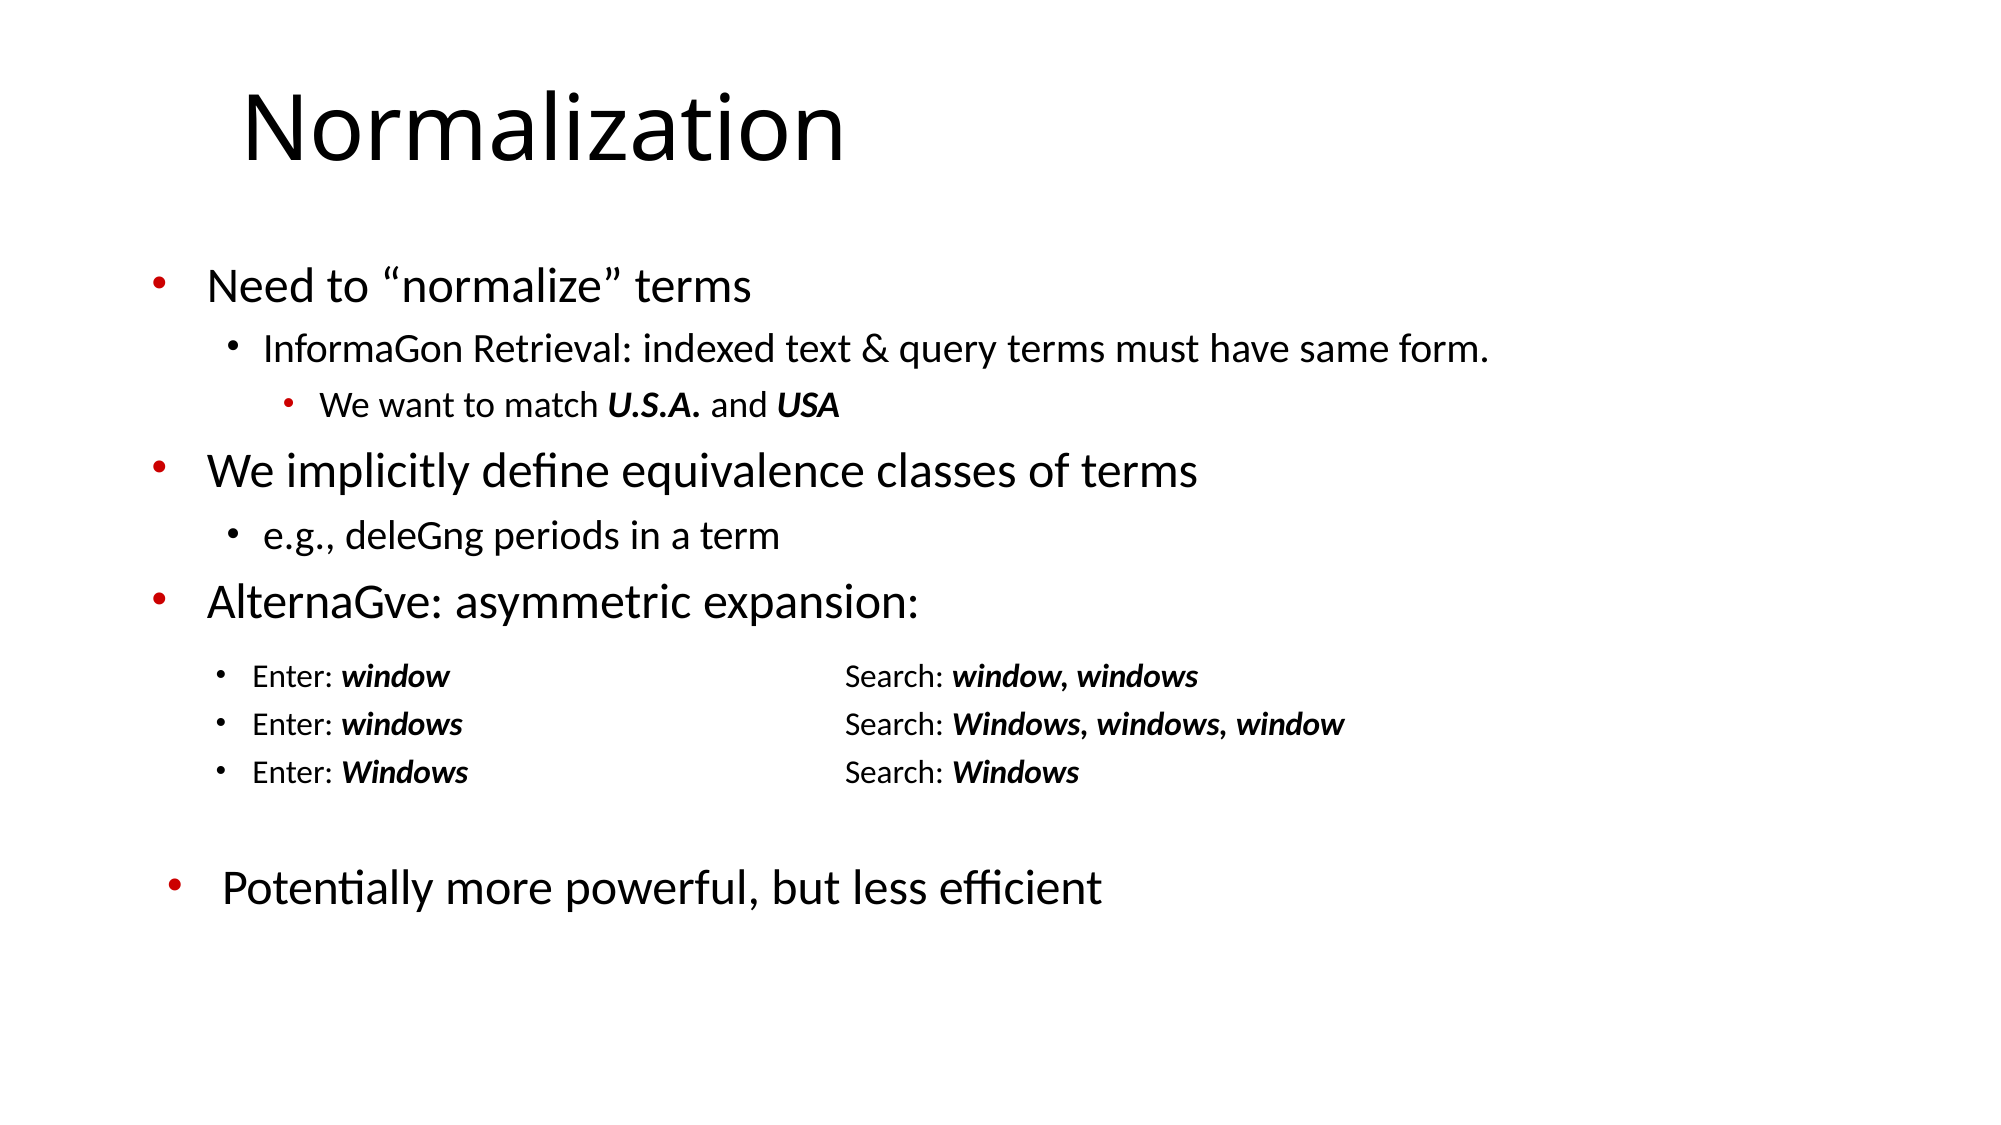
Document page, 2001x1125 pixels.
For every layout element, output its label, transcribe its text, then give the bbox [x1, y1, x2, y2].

text_box Need to “normalize” terms InformaGon Retrieval: indexed text & query terms must have same form. We want to match U.S.A. and USA We implicitly deﬁne equivalence classes of terms e.g., deleGng periods in a term AlternaGve: asymmetric expansion: [148, 240, 1500, 629]
text_box Normalization [212, 8, 1474, 179]
text_box Potentially more powerful, but less eﬃcient [163, 852, 1114, 915]
text_box Search: window, windows Search: Windows, windows, window Search: Windows [842, 644, 1351, 790]
text_box Enter: window Enter: windows Enter: Windows [212, 644, 474, 790]
